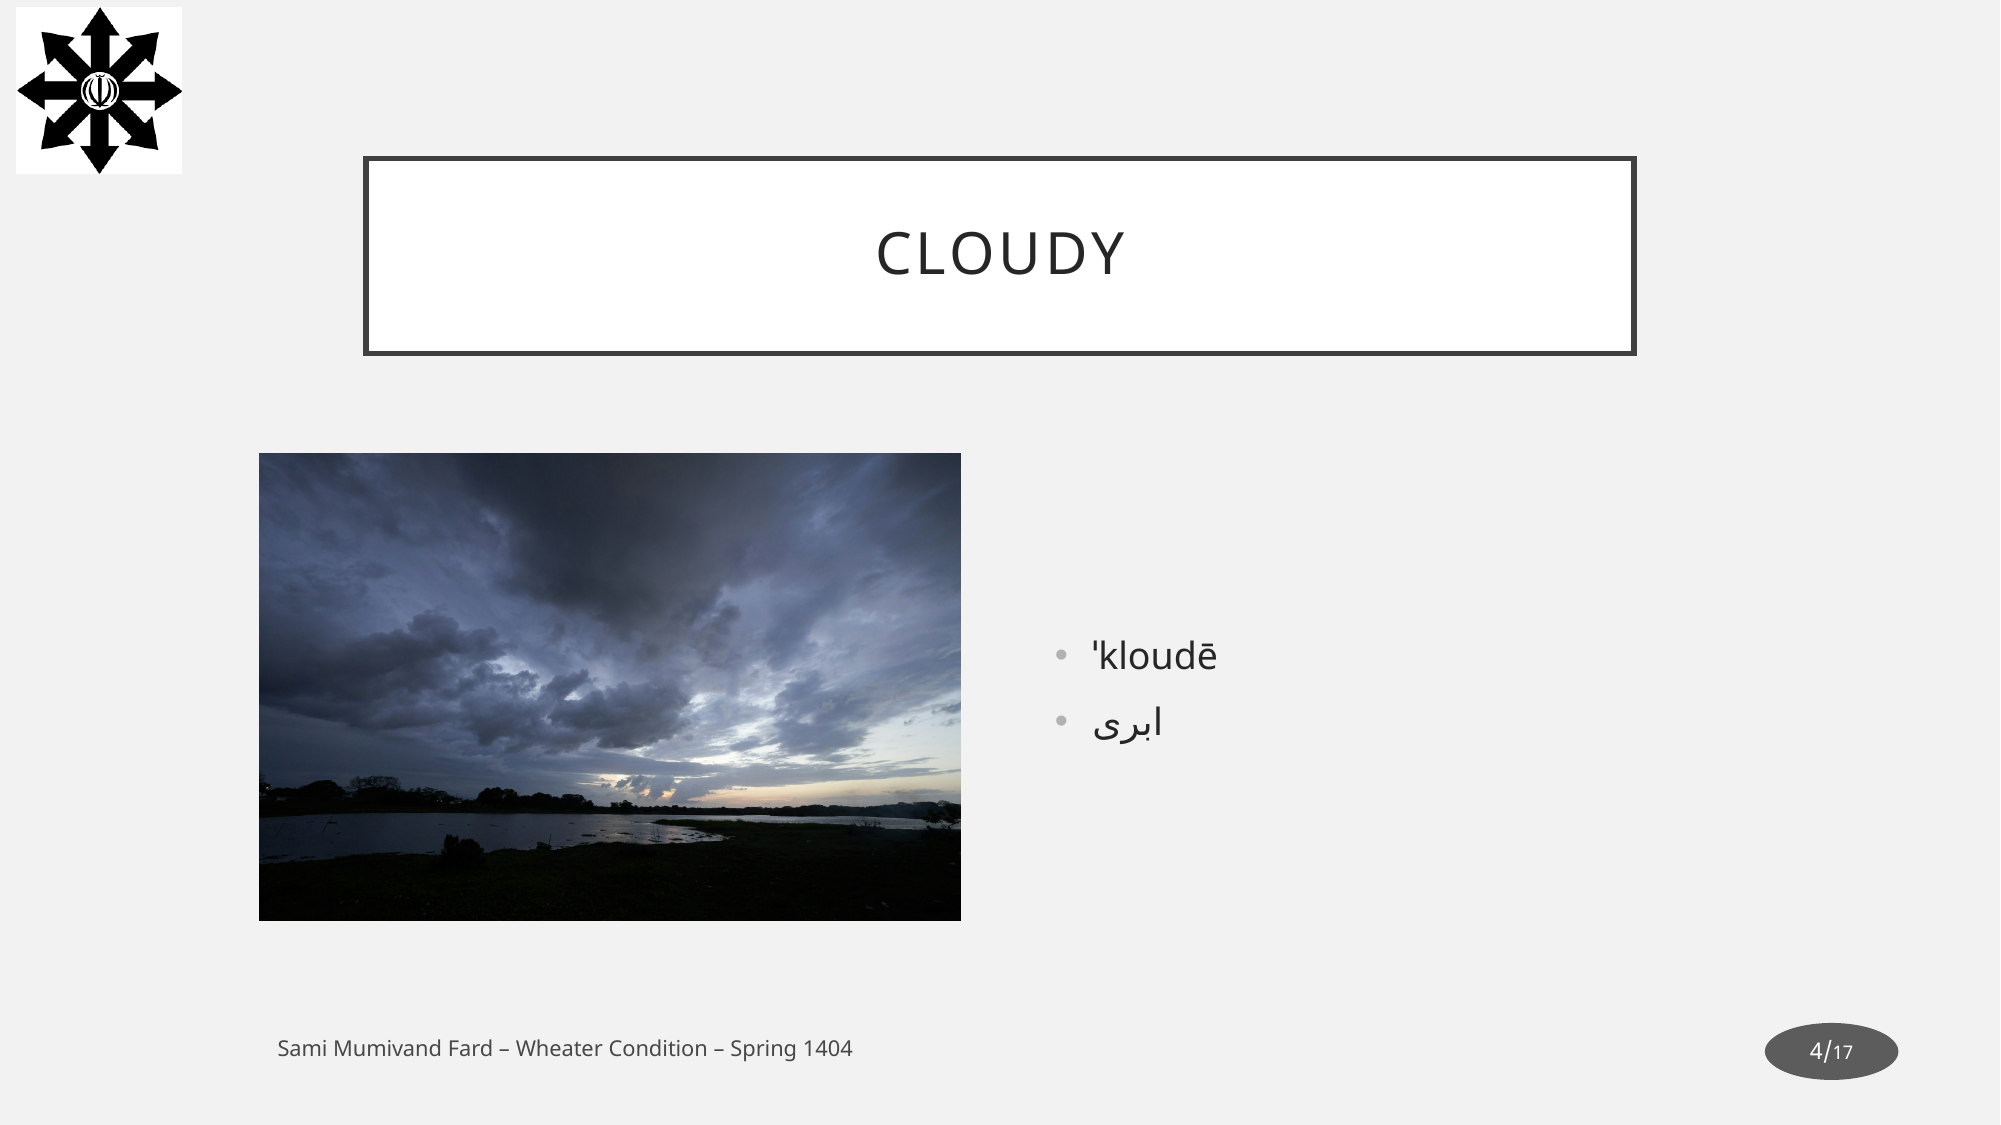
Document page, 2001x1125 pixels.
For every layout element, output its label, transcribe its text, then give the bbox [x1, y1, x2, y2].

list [259, 453, 961, 921]
title cloudy [363, 156, 1637, 356]
slide_number 17/4 [1764, 1022, 1899, 1080]
picture [16, 7, 182, 174]
footer Sami Mumivand Fard – Wheater Condition – Spring 1404 [262, 1023, 1231, 1076]
list ˈkloudē ابری [1039, 432, 1741, 942]
